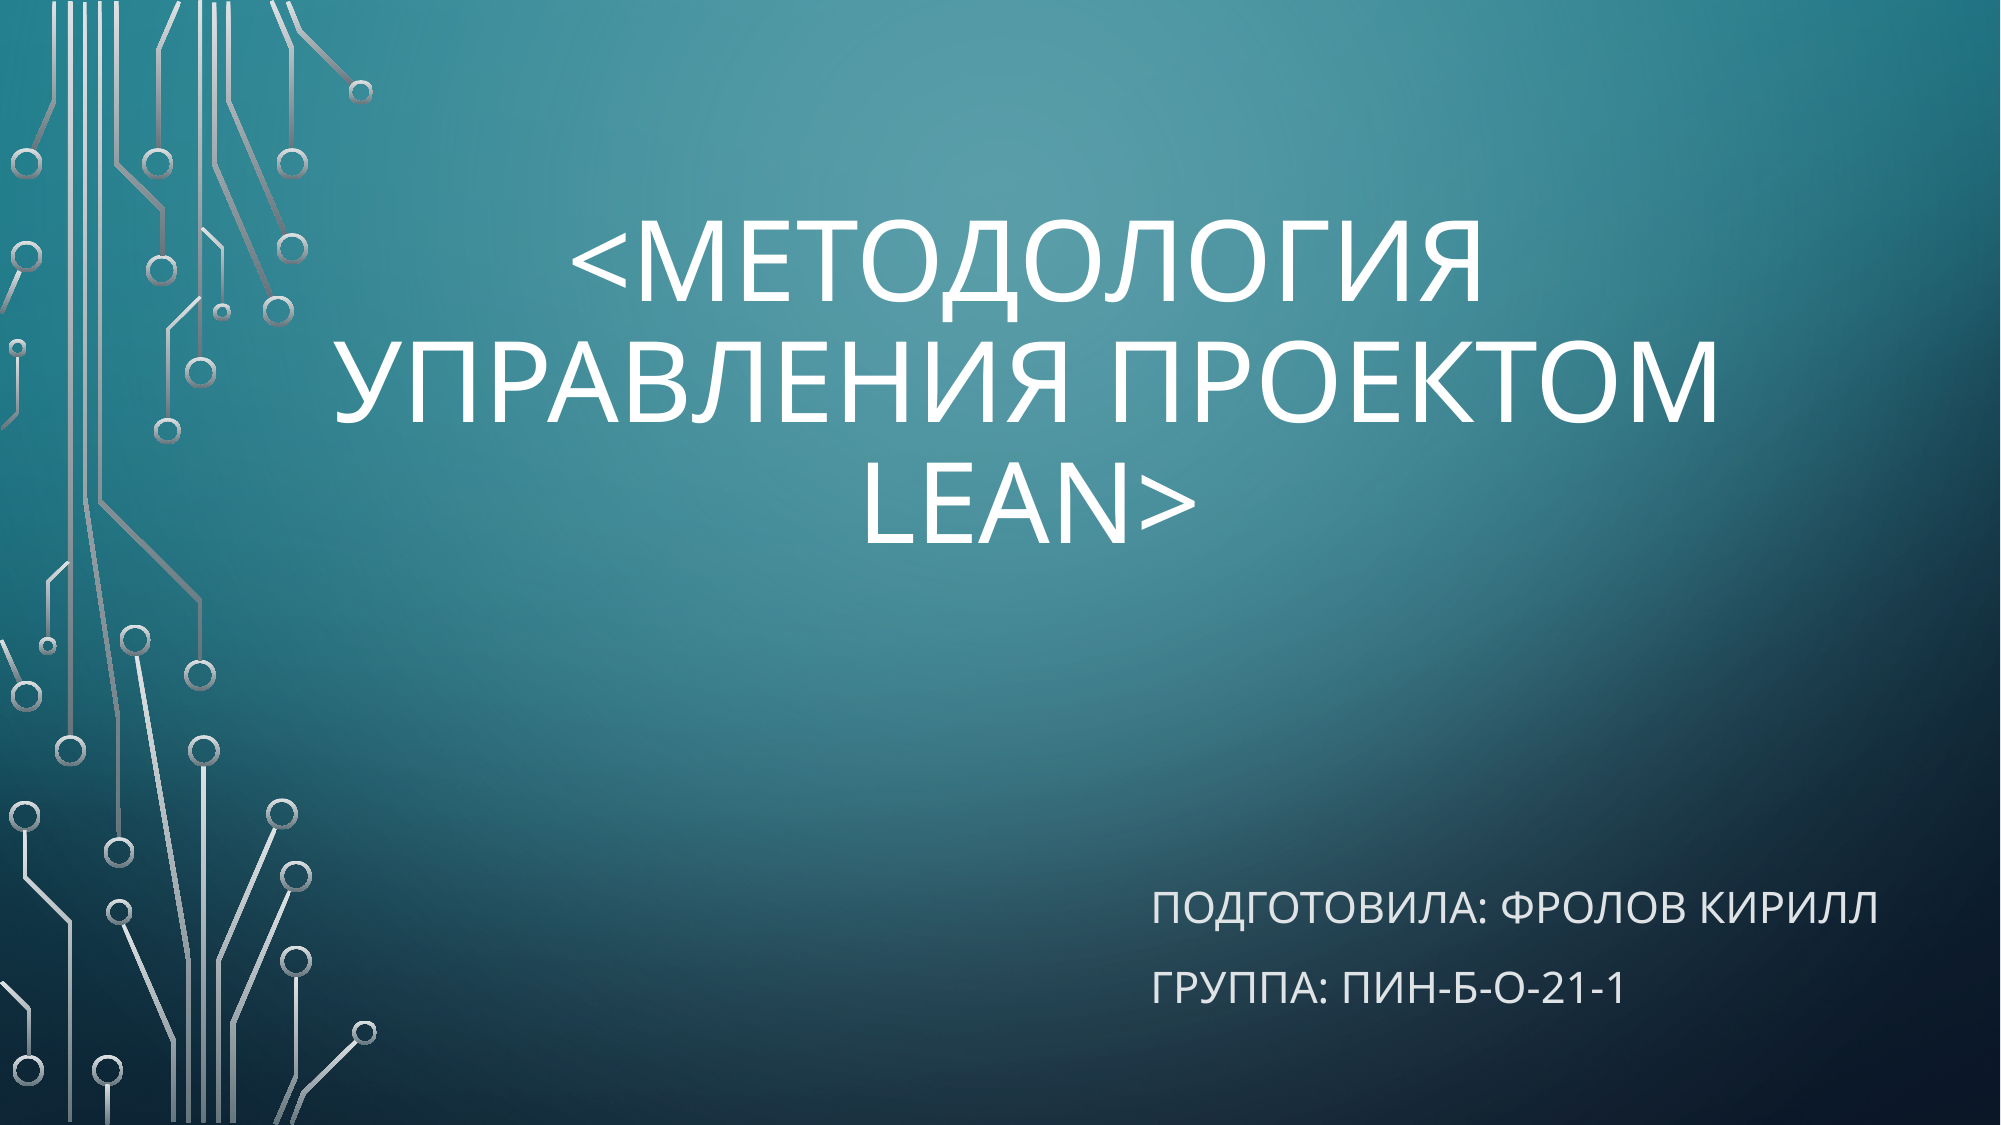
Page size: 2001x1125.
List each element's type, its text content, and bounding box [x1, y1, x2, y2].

title <Методология управления проектом Lean> [307, 184, 1750, 576]
subtitle Подготовила: Фролов Кирилл Группа: ПИН-б-о-21-1 [1135, 861, 1929, 1060]
